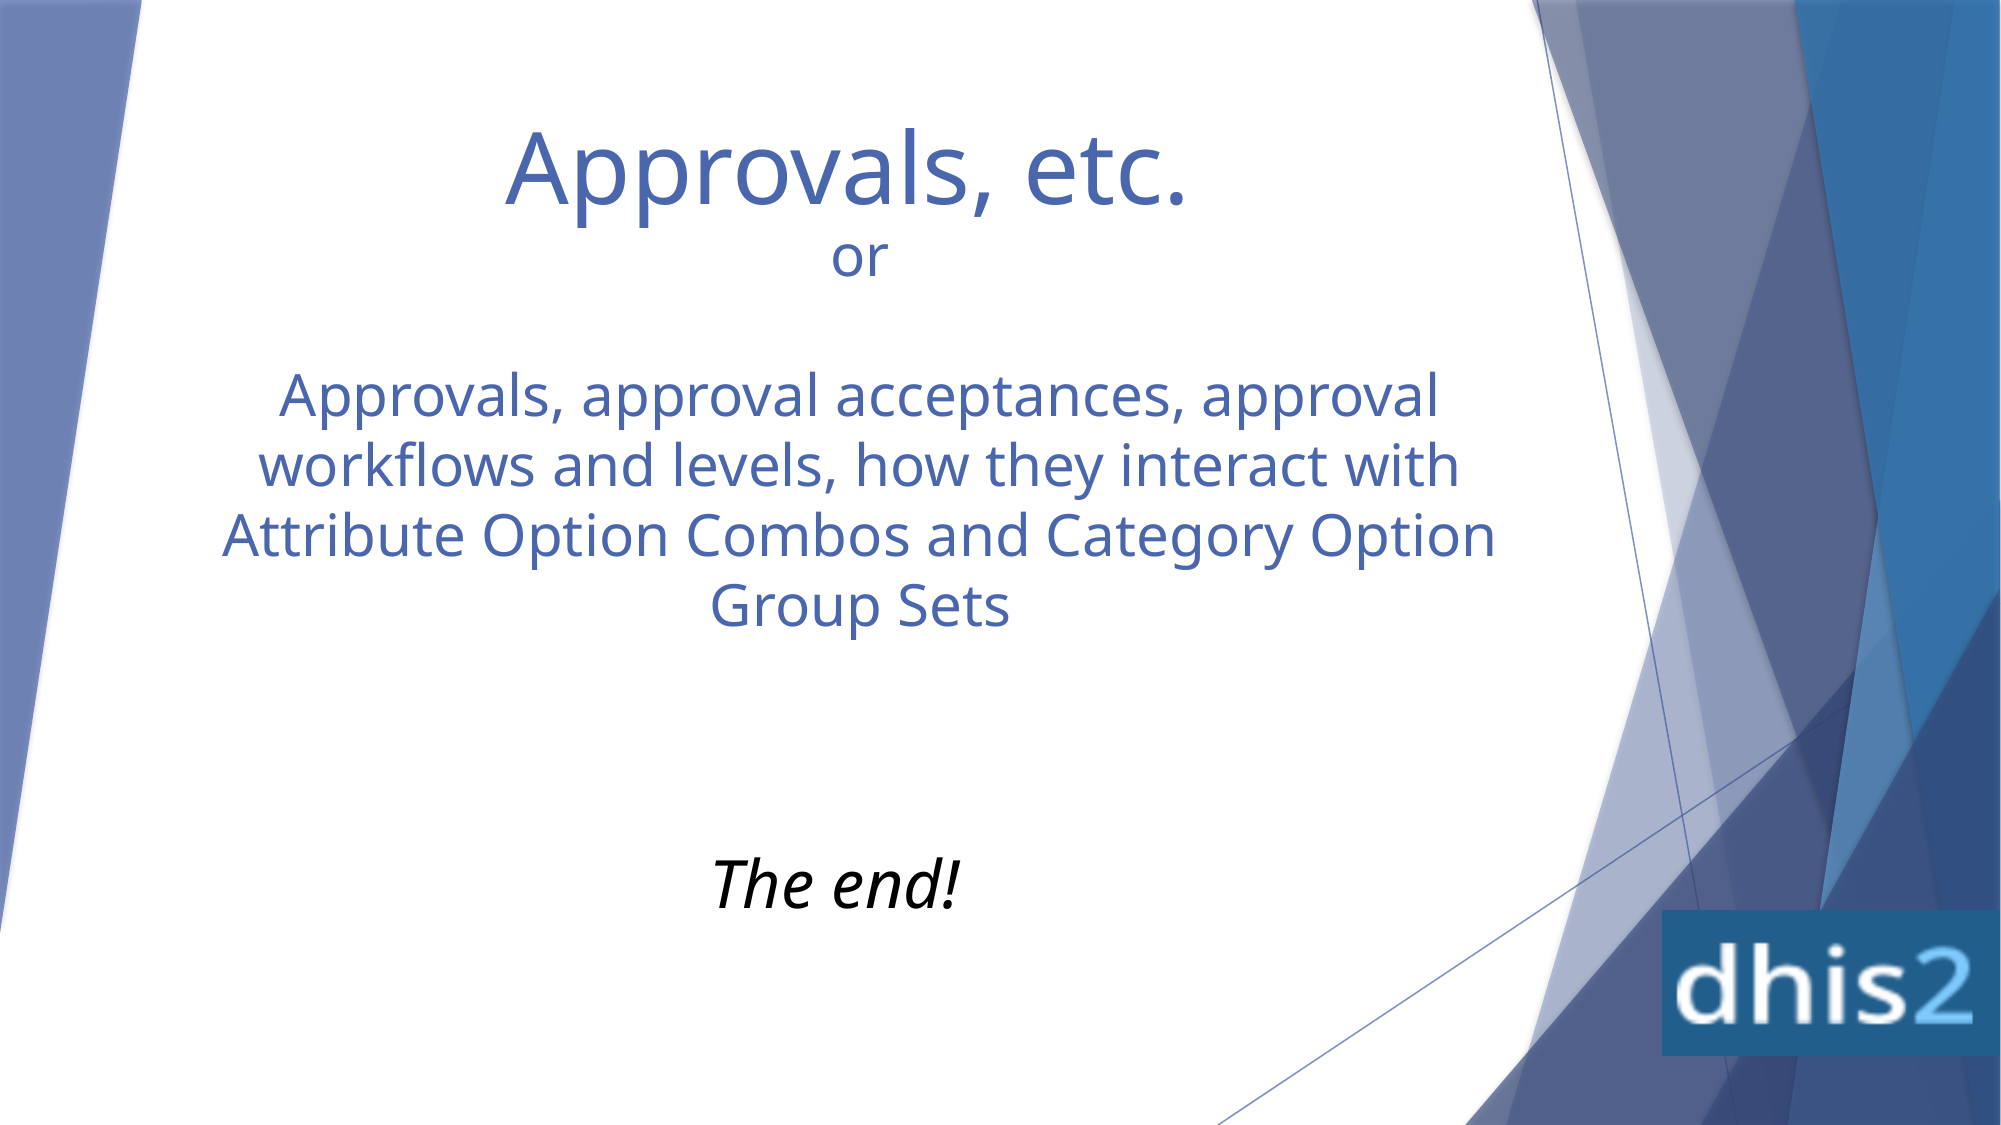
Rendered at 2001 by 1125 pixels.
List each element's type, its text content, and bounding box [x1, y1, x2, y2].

picture [1662, 910, 2000, 1057]
title Approvals, etc. [118, 101, 1579, 232]
subtitle The end! [173, 834, 1497, 941]
text_box or Approvals, approval acceptances, approval workflows and levels, how they interact with Attribute Option Combos and Category Option Group Sets [129, 314, 1591, 646]
